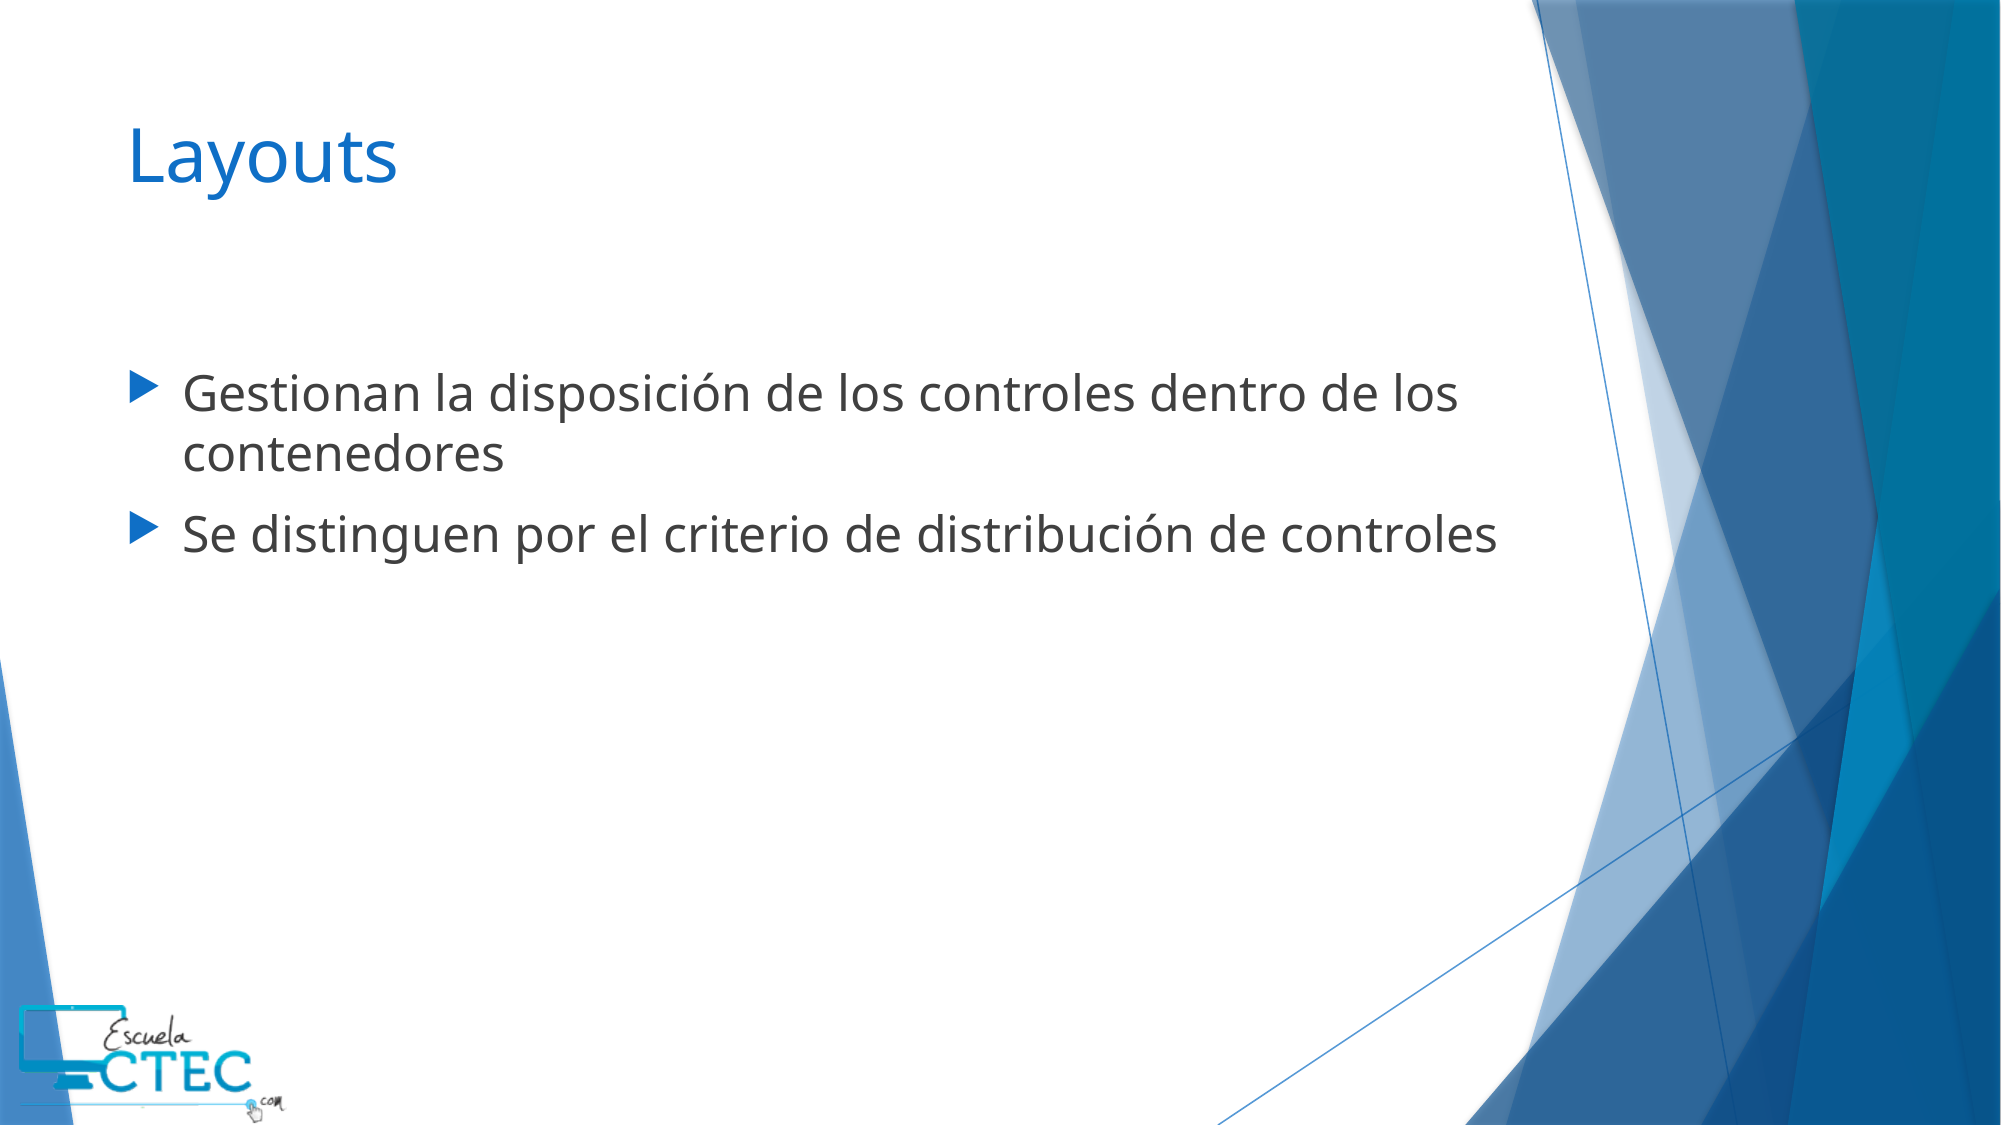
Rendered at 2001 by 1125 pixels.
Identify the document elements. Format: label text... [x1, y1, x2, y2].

title Layouts [111, 99, 1522, 317]
list Gestionan la disposición de los controles dentro de los contenedores Se distinguen por el criterio de distribución de controles [111, 354, 1522, 992]
picture [19, 1005, 288, 1125]
